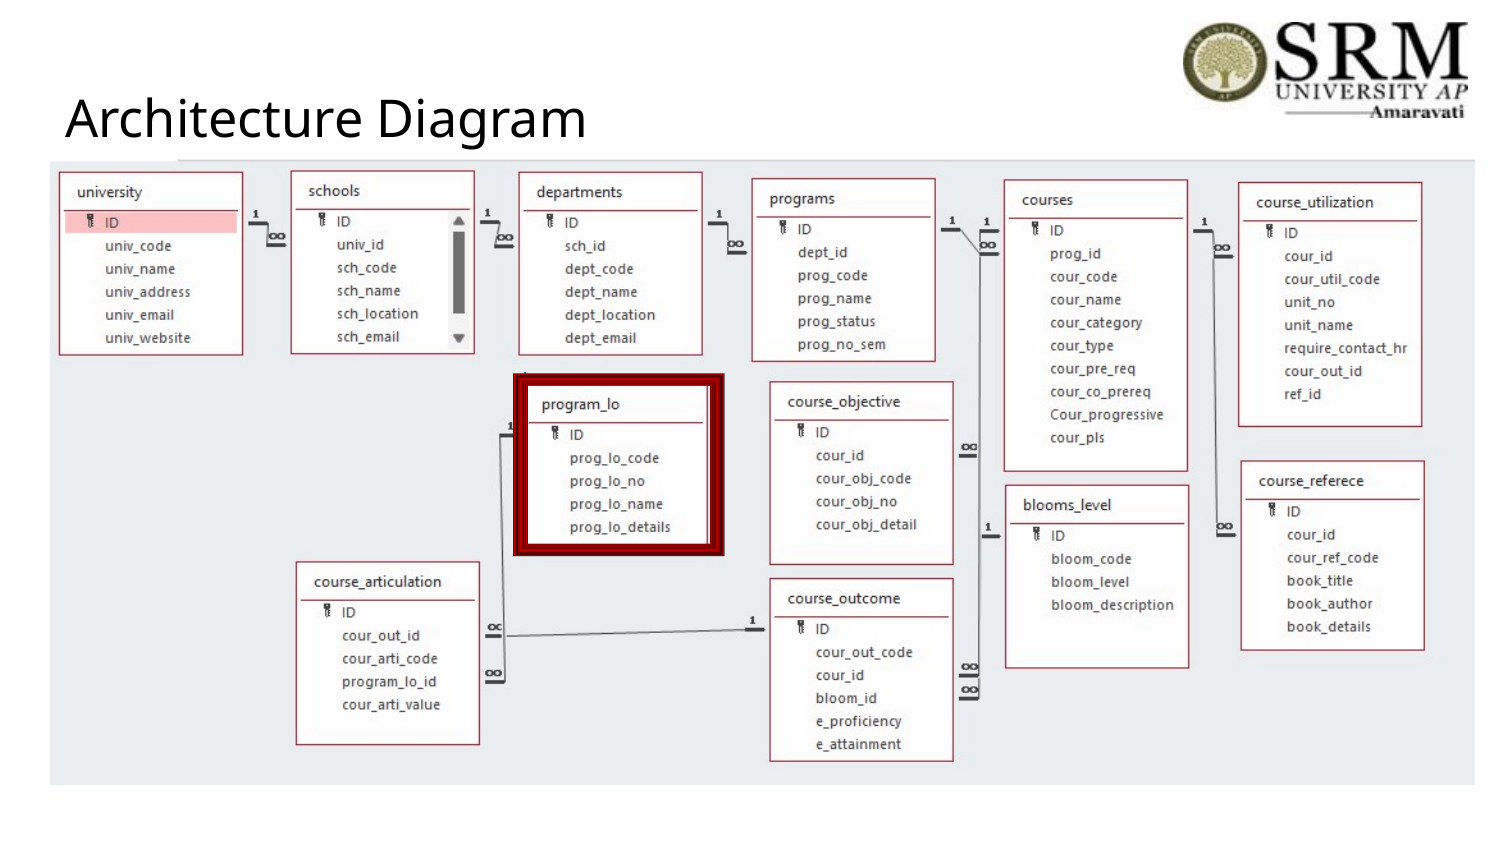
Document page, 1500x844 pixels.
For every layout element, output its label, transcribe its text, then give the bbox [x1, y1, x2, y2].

picture [1183, 22, 1468, 118]
picture [49, 159, 1476, 785]
title Architecture Diagram [63, 82, 1437, 157]
